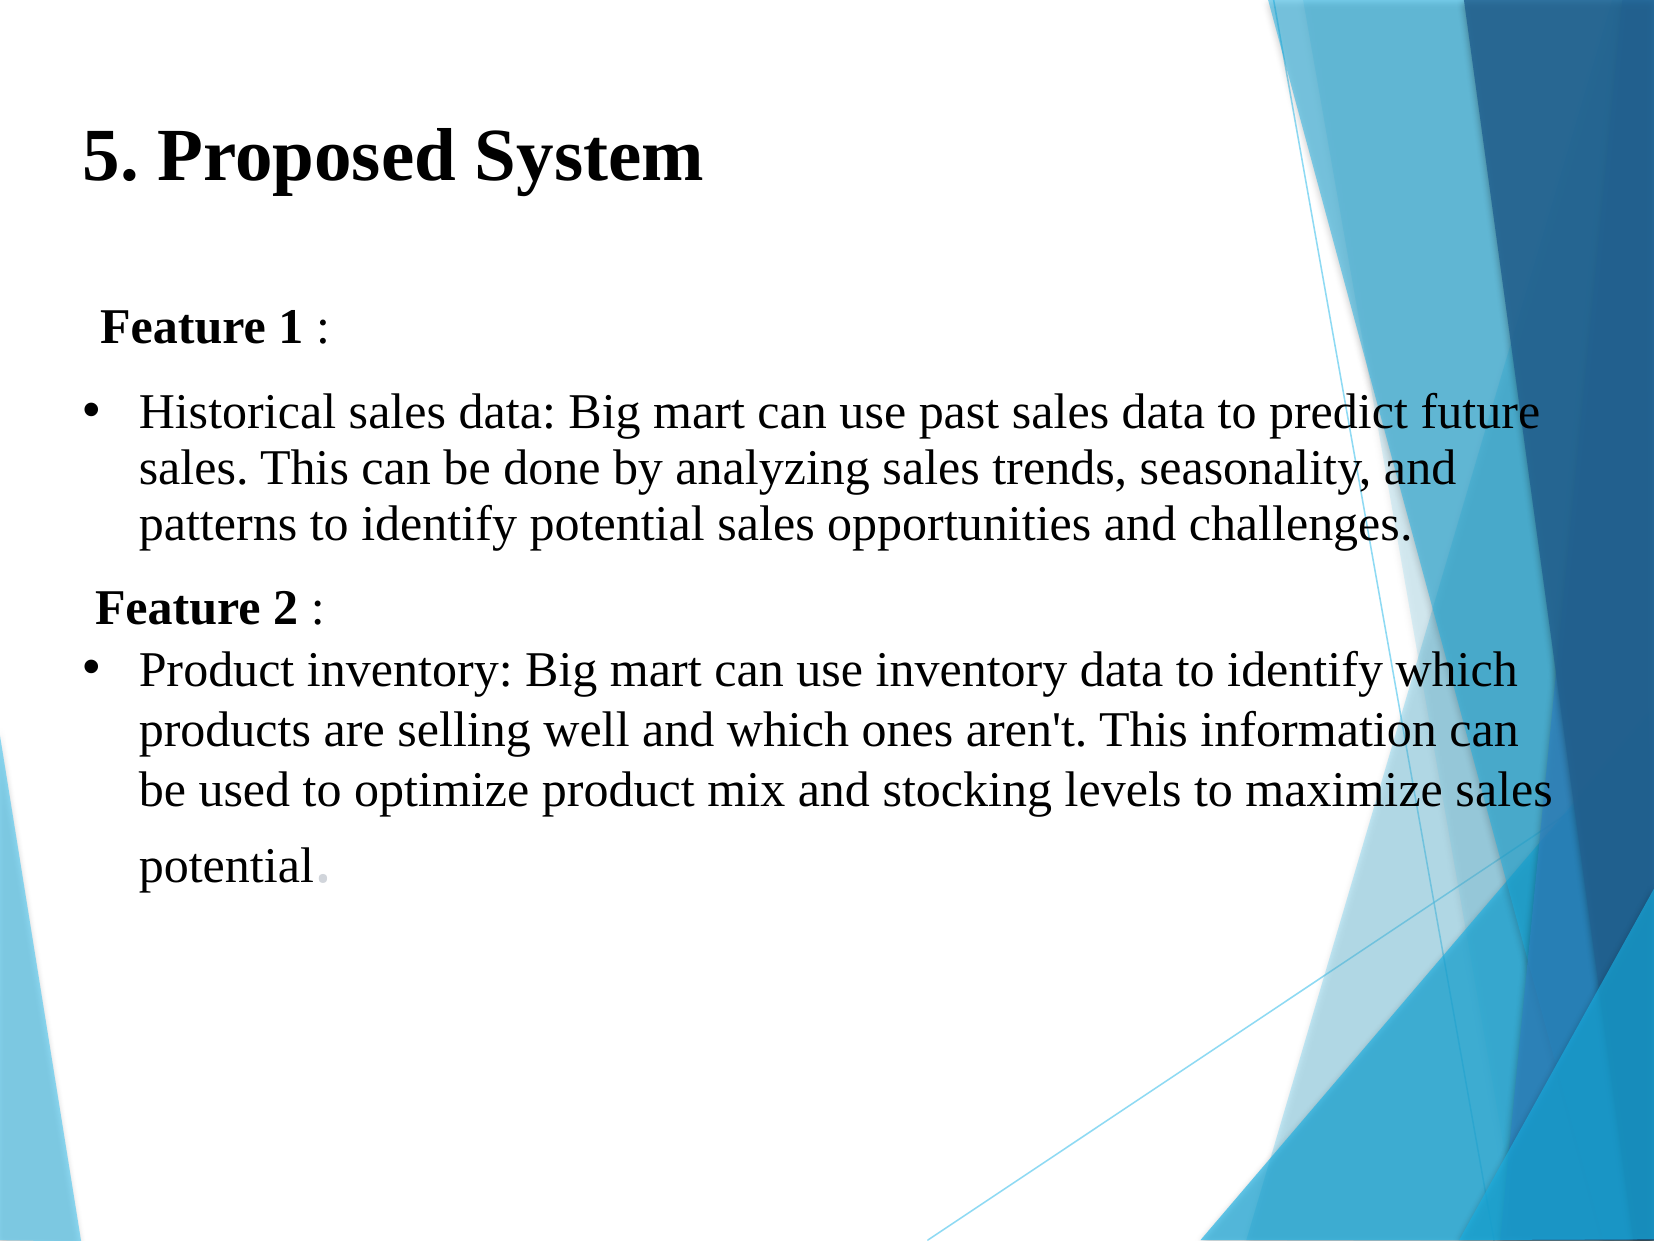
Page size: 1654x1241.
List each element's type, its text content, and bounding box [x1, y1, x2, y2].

text_box 5. Proposed System [82, 49, 1571, 210]
text_box Feature 1 : Historical sales data: Big mart can use past sales data to predict future sales. This can be done by analyzing sales trends, seasonality, and patterns to identify potential sales opportunities and challenges. Feature 2 : Product inventory: Big mart can use inventory data to identify which products are selling well and which ones aren't. This information can be used to optimize product mix and stocking levels to maximize sales potential. [82, 210, 1571, 1030]
